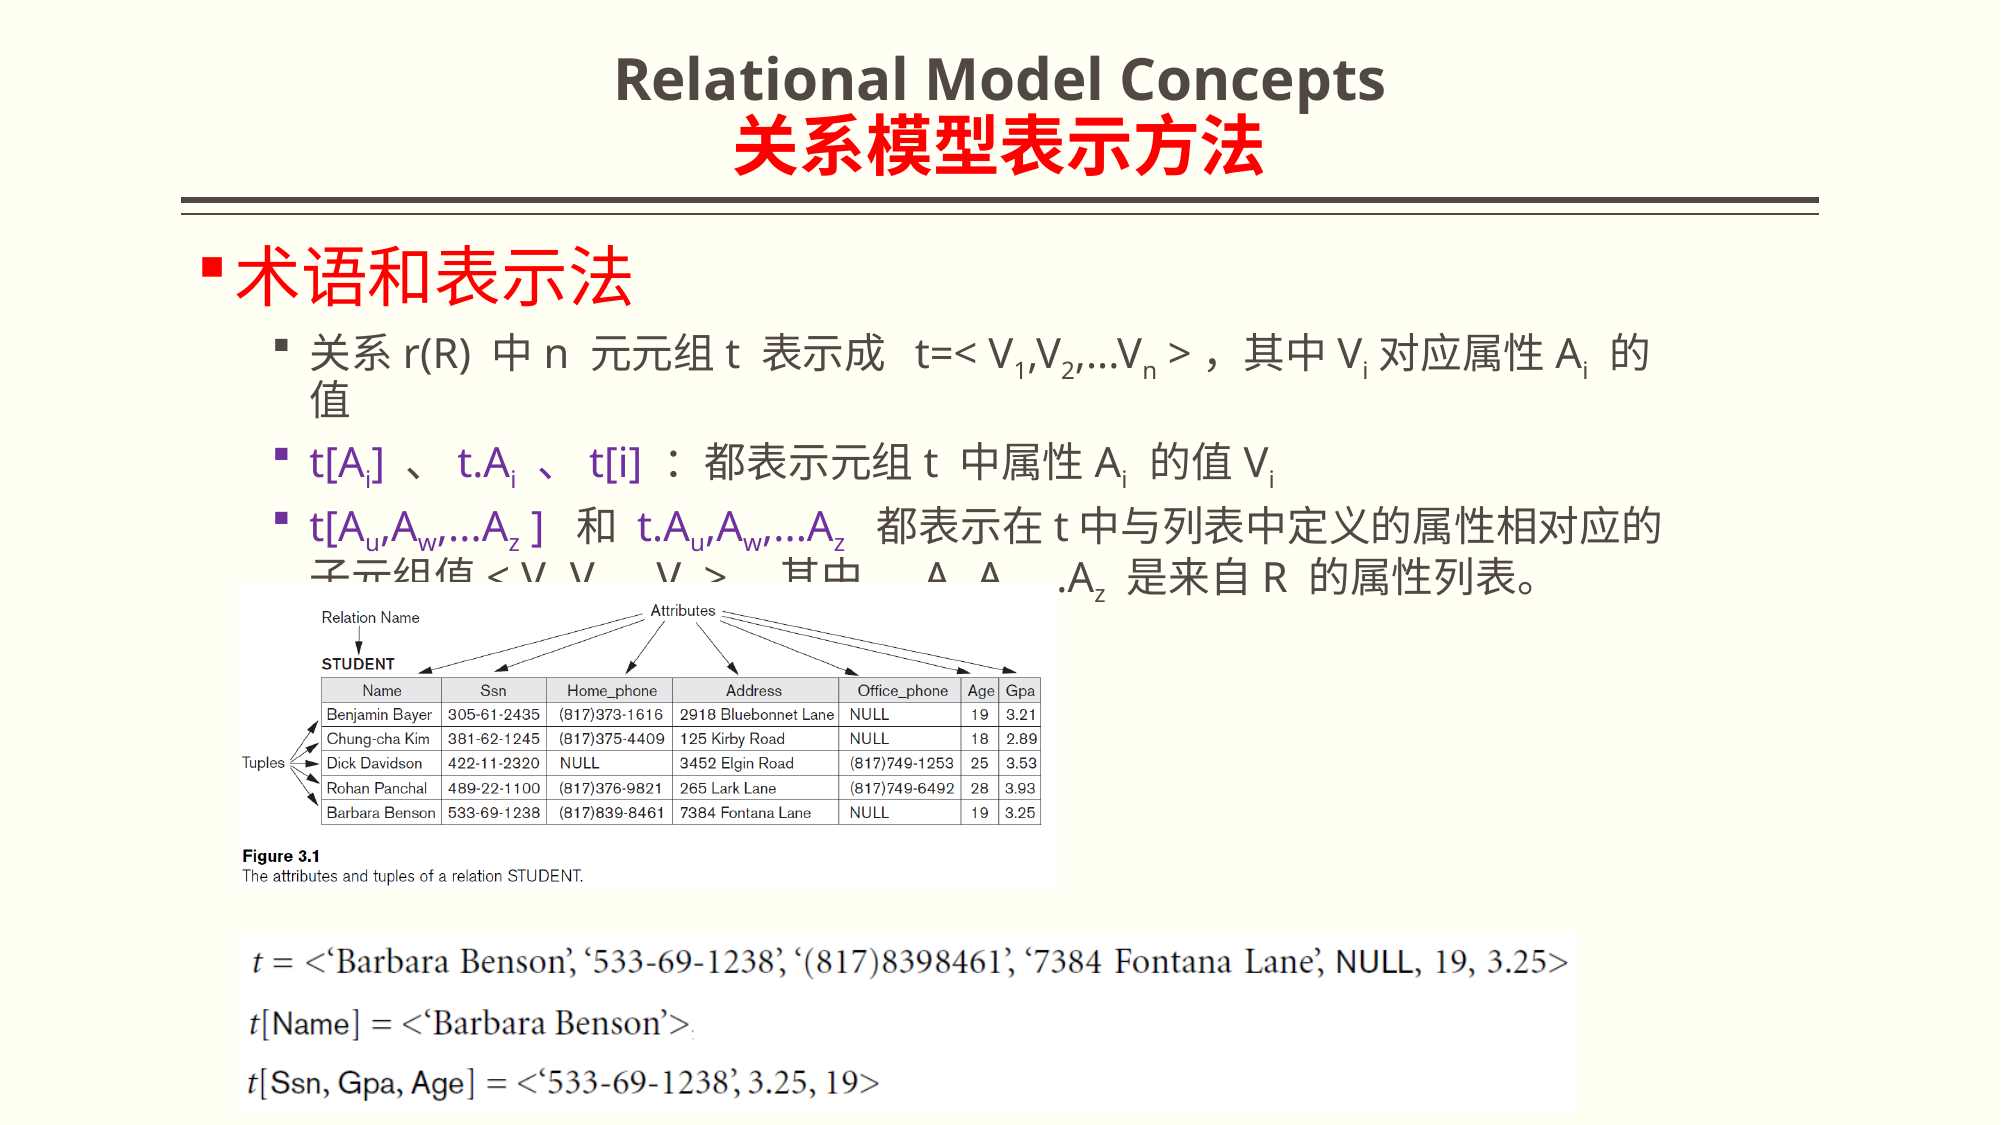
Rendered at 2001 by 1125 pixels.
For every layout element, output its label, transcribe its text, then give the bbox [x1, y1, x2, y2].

picture [238, 582, 1058, 889]
title Relational Model Concepts 关系模型表示方法 [181, 12, 1819, 193]
picture [238, 932, 1578, 1113]
list 术语和表示法 关系r(R) 中n 元元组t 表示成 t=< V1,V2,...Vn >，其中Vi对应属性Ai 的值 t[Ai] 、t.Ai 、t[i] ：都表示元组t 中属性Ai 的值Vi t[Au,Aw,...Az ] 和 t.Au,Aw,...Az 都表示在t中与列表中定义的属性相对应的子元组值< Vu,Vw,...Vz >。其中， Au,Aw,...Az 是来自R 的属性列表。 [196, 236, 1671, 1041]
